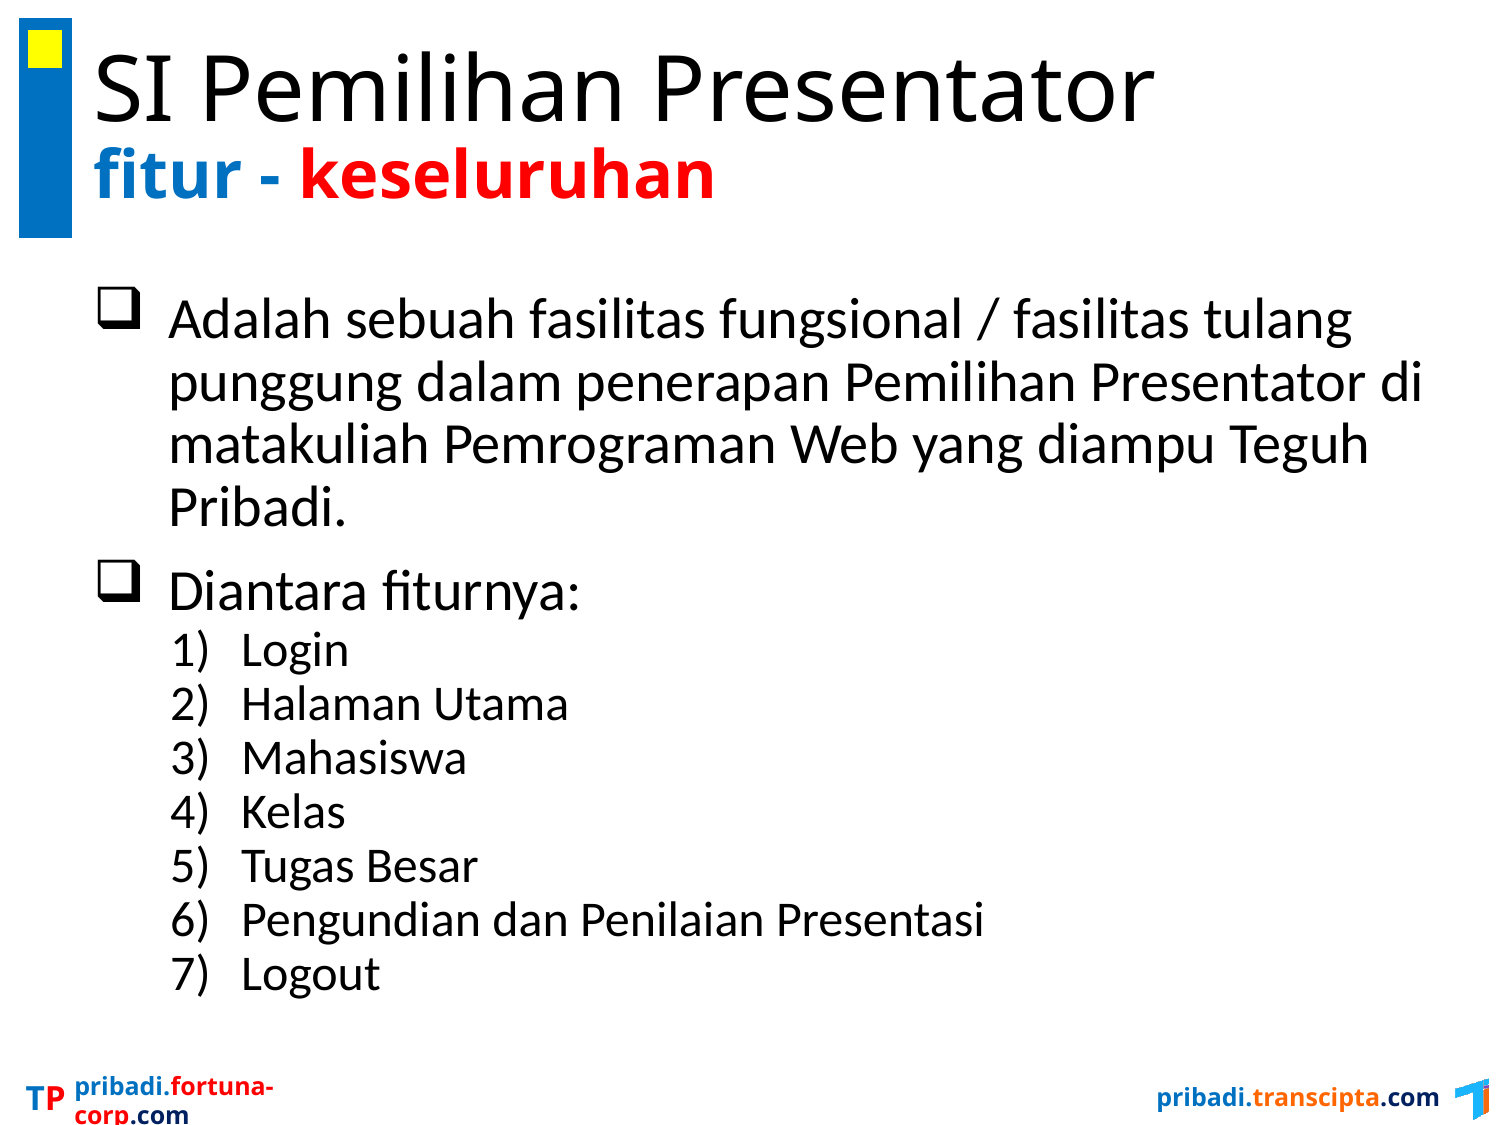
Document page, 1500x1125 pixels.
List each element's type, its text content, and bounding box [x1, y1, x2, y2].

list Adalah sebuah fasilitas fungsional / fasilitas tulang punggung dalam penerapan Pemilihan Presentator di matakuliah Pemrograman Web yang diampu Teguh Pribadi. Diantara fiturnya: Login Halaman Utama Mahasiswa Kelas Tugas Besar Pengundian dan Penilaian Presentasi Logout [78, 280, 1443, 1042]
title SI Pemilihan Presentator fitur - keseluruhan [78, 19, 1443, 237]
picture [1456, 1078, 1489, 1120]
